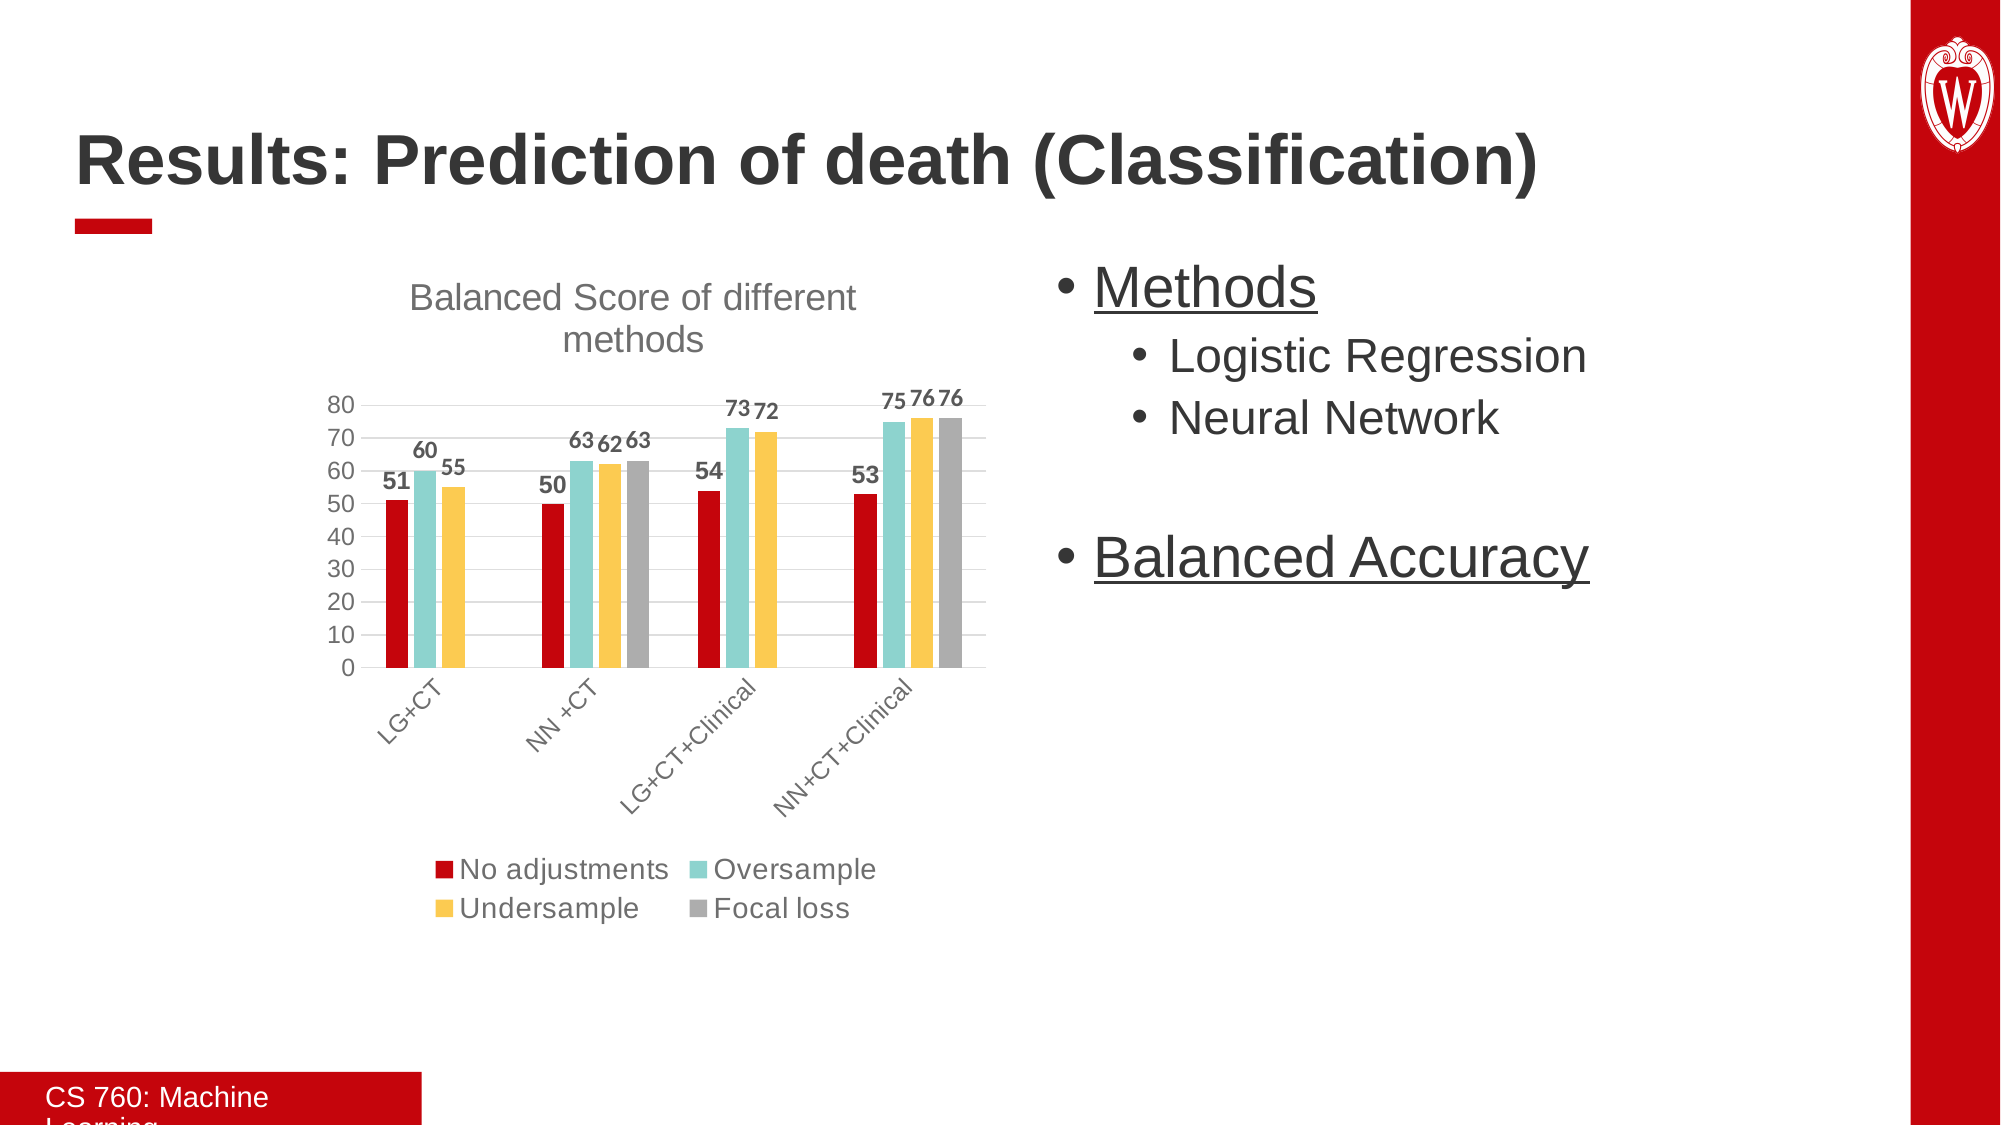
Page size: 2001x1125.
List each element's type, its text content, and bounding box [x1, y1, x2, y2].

picture [1920, 36, 1995, 154]
chart [313, 249, 1000, 931]
list CS 760: Machine Learning [0, 1071, 422, 1125]
list Results: Prediction of death (Classification) [75, 115, 1863, 200]
